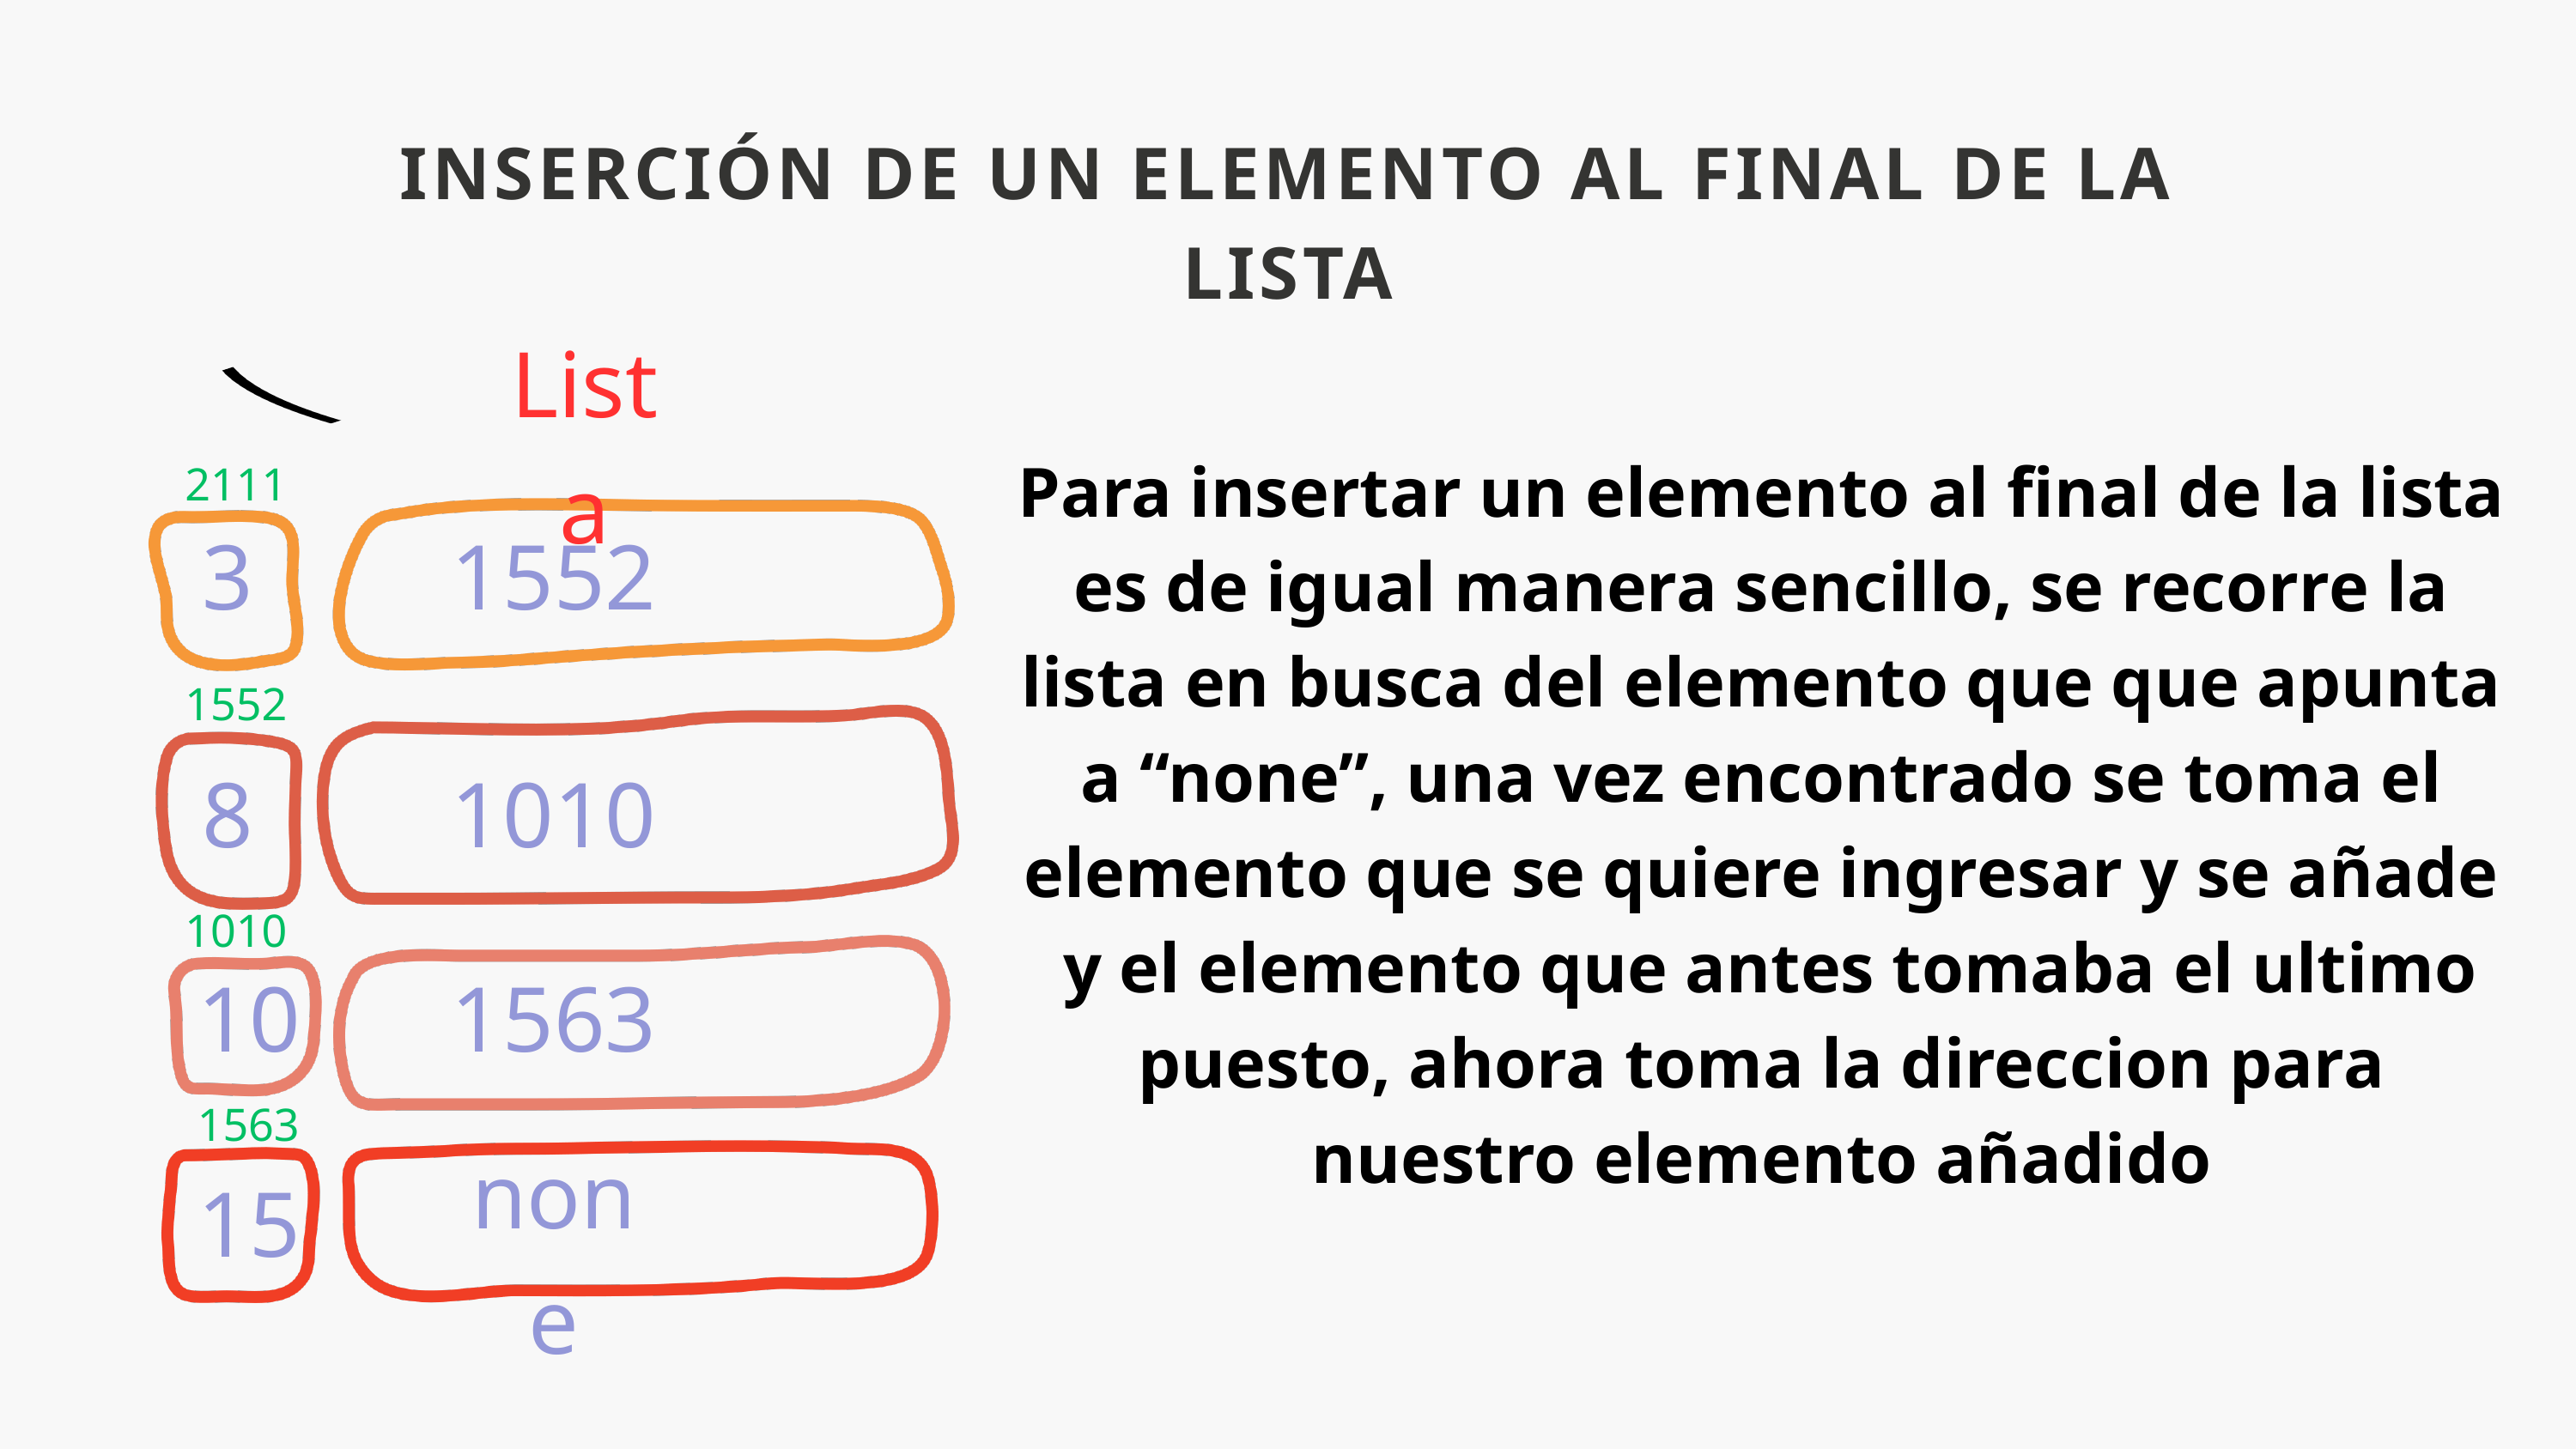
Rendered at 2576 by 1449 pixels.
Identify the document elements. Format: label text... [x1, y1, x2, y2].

text_box Lista [487, 308, 683, 562]
text_box 1552 [446, 502, 662, 628]
text_box 2111 [185, 447, 288, 510]
text_box 15 [197, 1149, 302, 1276]
text_box [210, 298, 474, 447]
text_box [144, 497, 963, 1304]
text_box 1563 [446, 944, 662, 1070]
text_box 1010 [446, 740, 662, 866]
text_box 3 [202, 510, 250, 628]
text_box 1552 [185, 667, 288, 731]
text_box 1563 [197, 1088, 300, 1151]
text_box INSERCIÓN DE UN ELEMENTO AL FINAL DE LA LISTA [342, 113, 2234, 314]
text_box 1010 [185, 894, 288, 957]
text_box 8 [202, 740, 250, 866]
text_box none [446, 1121, 662, 1373]
text_box 10 [197, 944, 302, 1070]
text_box Para insertar un elemento al final de la lista es de igual manera sencillo, se recorre la lista en busca del elemento que que apunta a “none”, una vez encontrado se toma el elemento que se quiere ingresar y se añade y el elemento que antes tomaba el ultimo puesto, ahora toma la direccion para nuestro elemento añadido [1017, 435, 2506, 1197]
